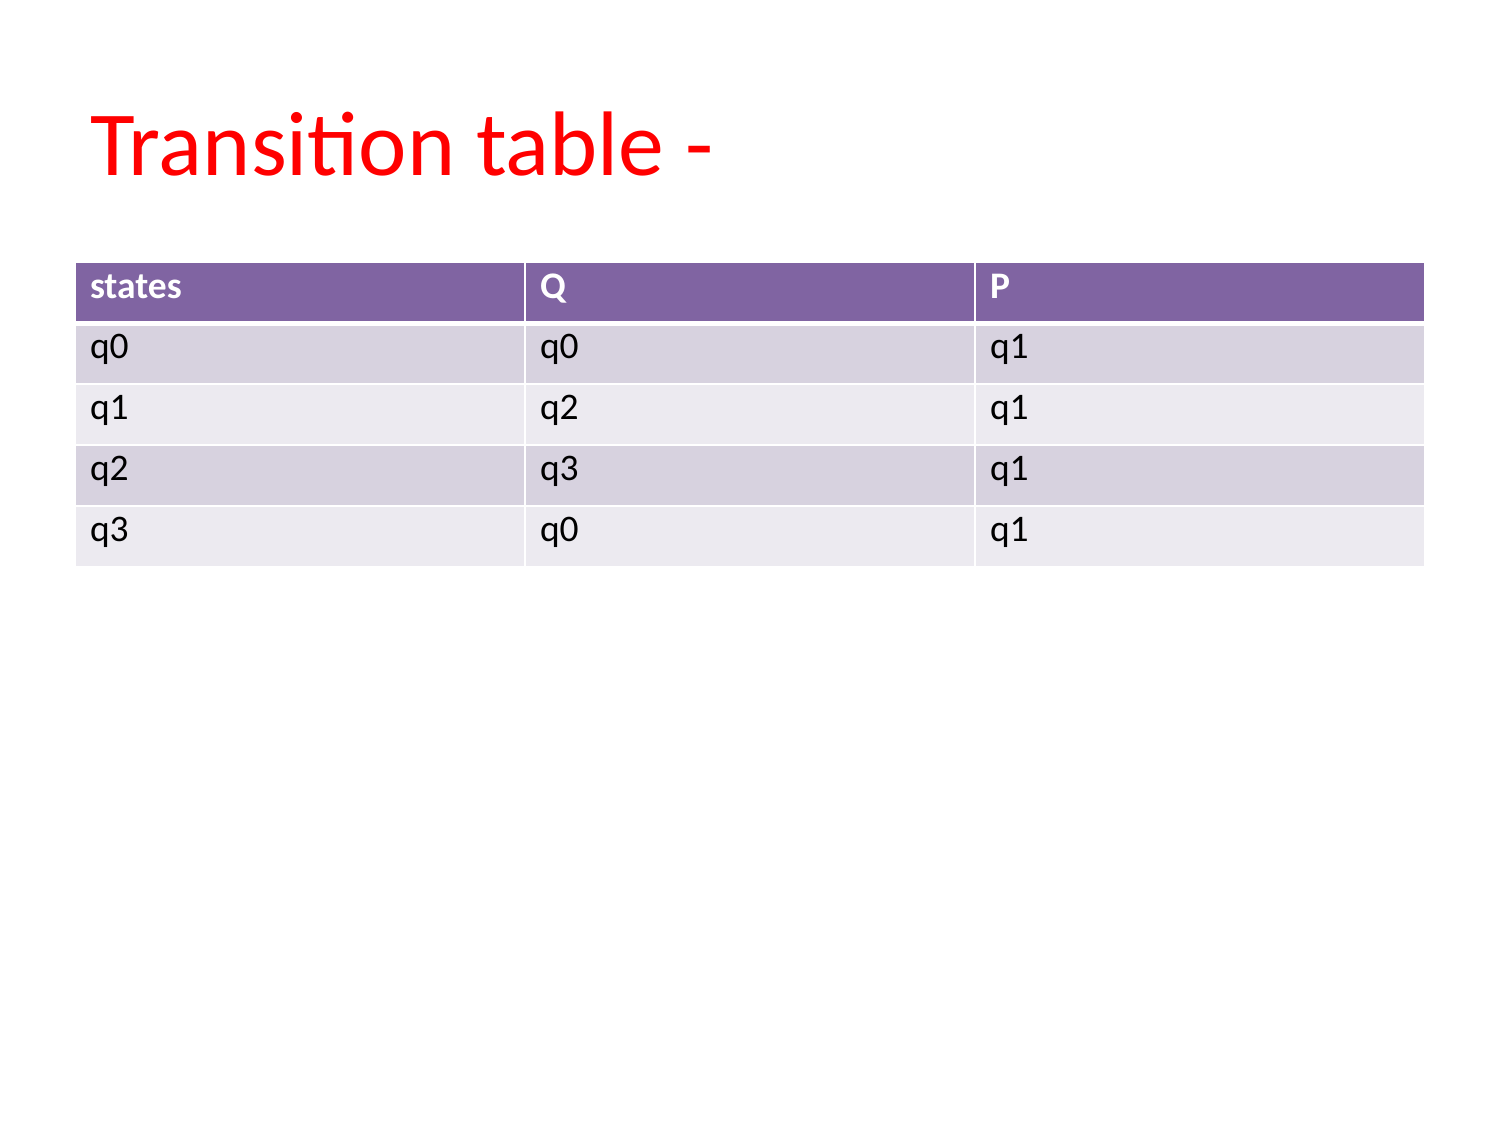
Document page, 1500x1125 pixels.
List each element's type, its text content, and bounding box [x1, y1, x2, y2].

table_cell q2 [76, 446, 524, 505]
table_cell q0 [526, 507, 974, 566]
table_cell q1 [976, 385, 1424, 444]
table_cell q1 [976, 507, 1424, 566]
table_cell q2 [526, 385, 974, 444]
table_cell q1 [976, 326, 1424, 383]
table_header P [976, 263, 1424, 321]
table_cell q3 [76, 507, 524, 566]
table_cell q1 [976, 446, 1424, 505]
table_cell q0 [526, 326, 974, 383]
table_cell q3 [526, 446, 974, 505]
table_header Q [526, 263, 974, 321]
title Transition table - [75, 45, 1425, 233]
table_cell q1 [76, 385, 524, 444]
table_header states [76, 263, 524, 321]
table_cell q0 [76, 326, 524, 383]
